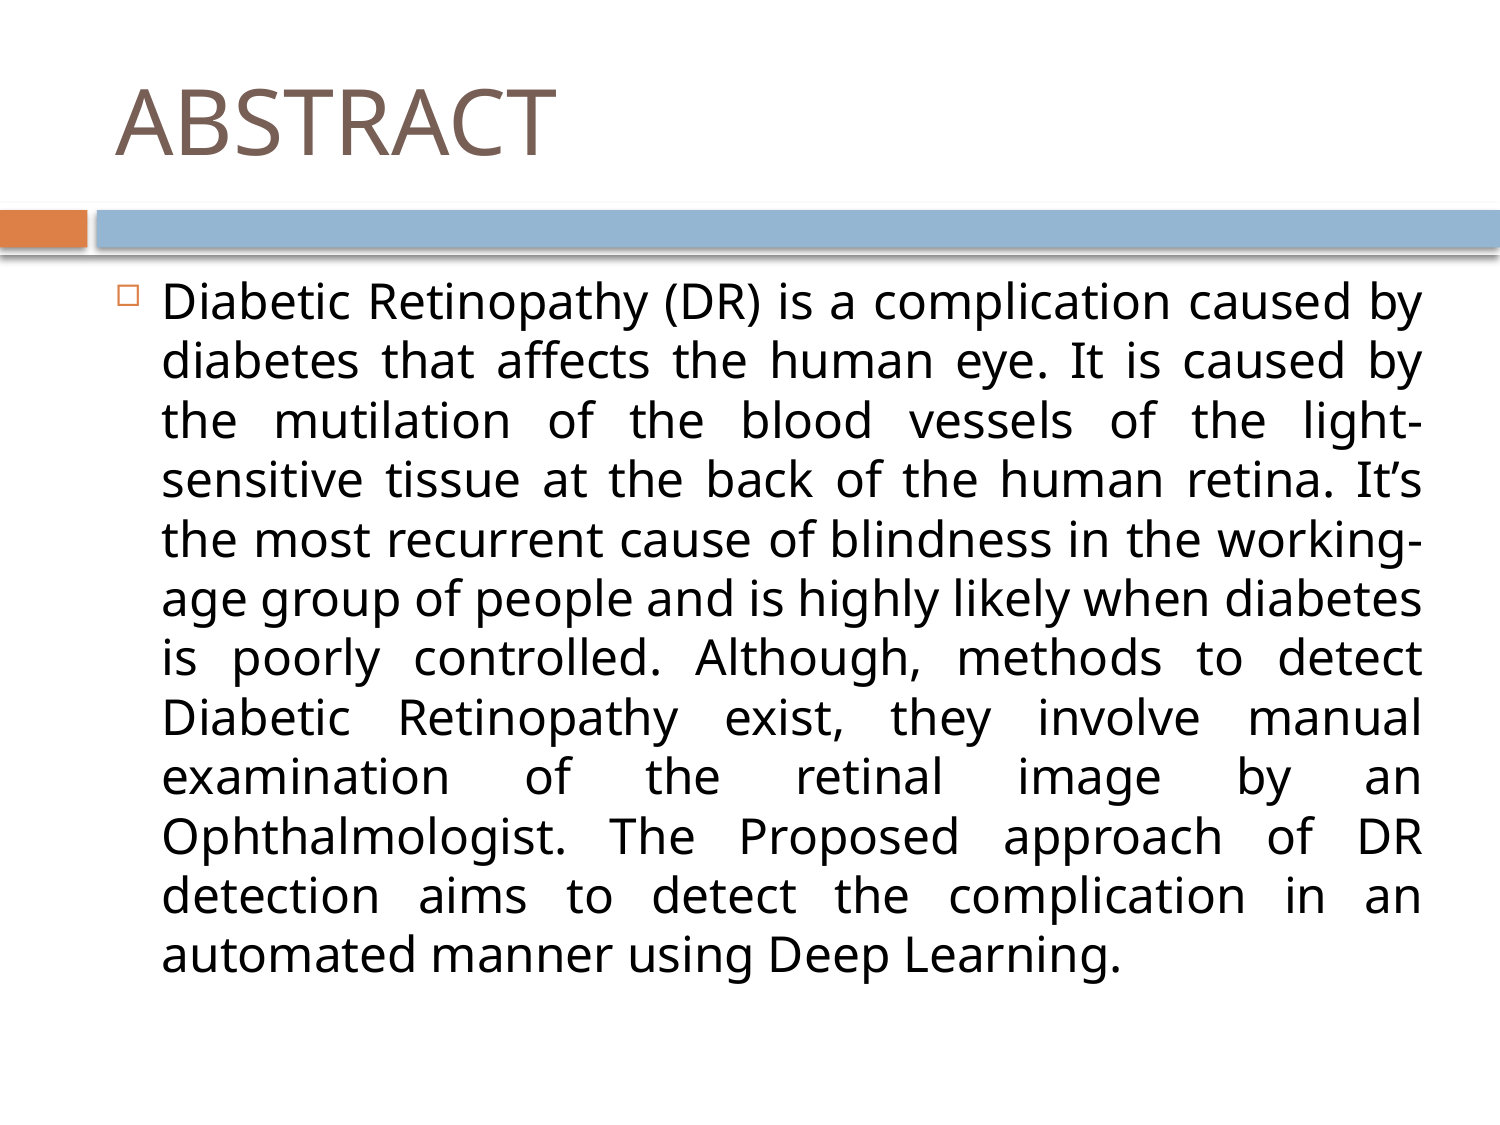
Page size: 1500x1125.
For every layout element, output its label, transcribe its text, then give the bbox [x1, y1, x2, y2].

title ABSTRACT [100, 37, 1438, 200]
list Diabetic Retinopathy (DR) is a complication caused by diabetes that affects the human eye. It is caused by the mutilation of the blood vessels of the light-sensitive tissue at the back of the human retina. It’s the most recurrent cause of blindness in the working-age group of people and is highly likely when diabetes is poorly controlled. Although, methods to detect Diabetic Retinopathy exist, they involve manual examination of the retinal image by an Ophthalmologist. The Proposed approach of DR detection aims to detect the complication in an automated manner using Deep Learning. [100, 262, 1438, 1000]
